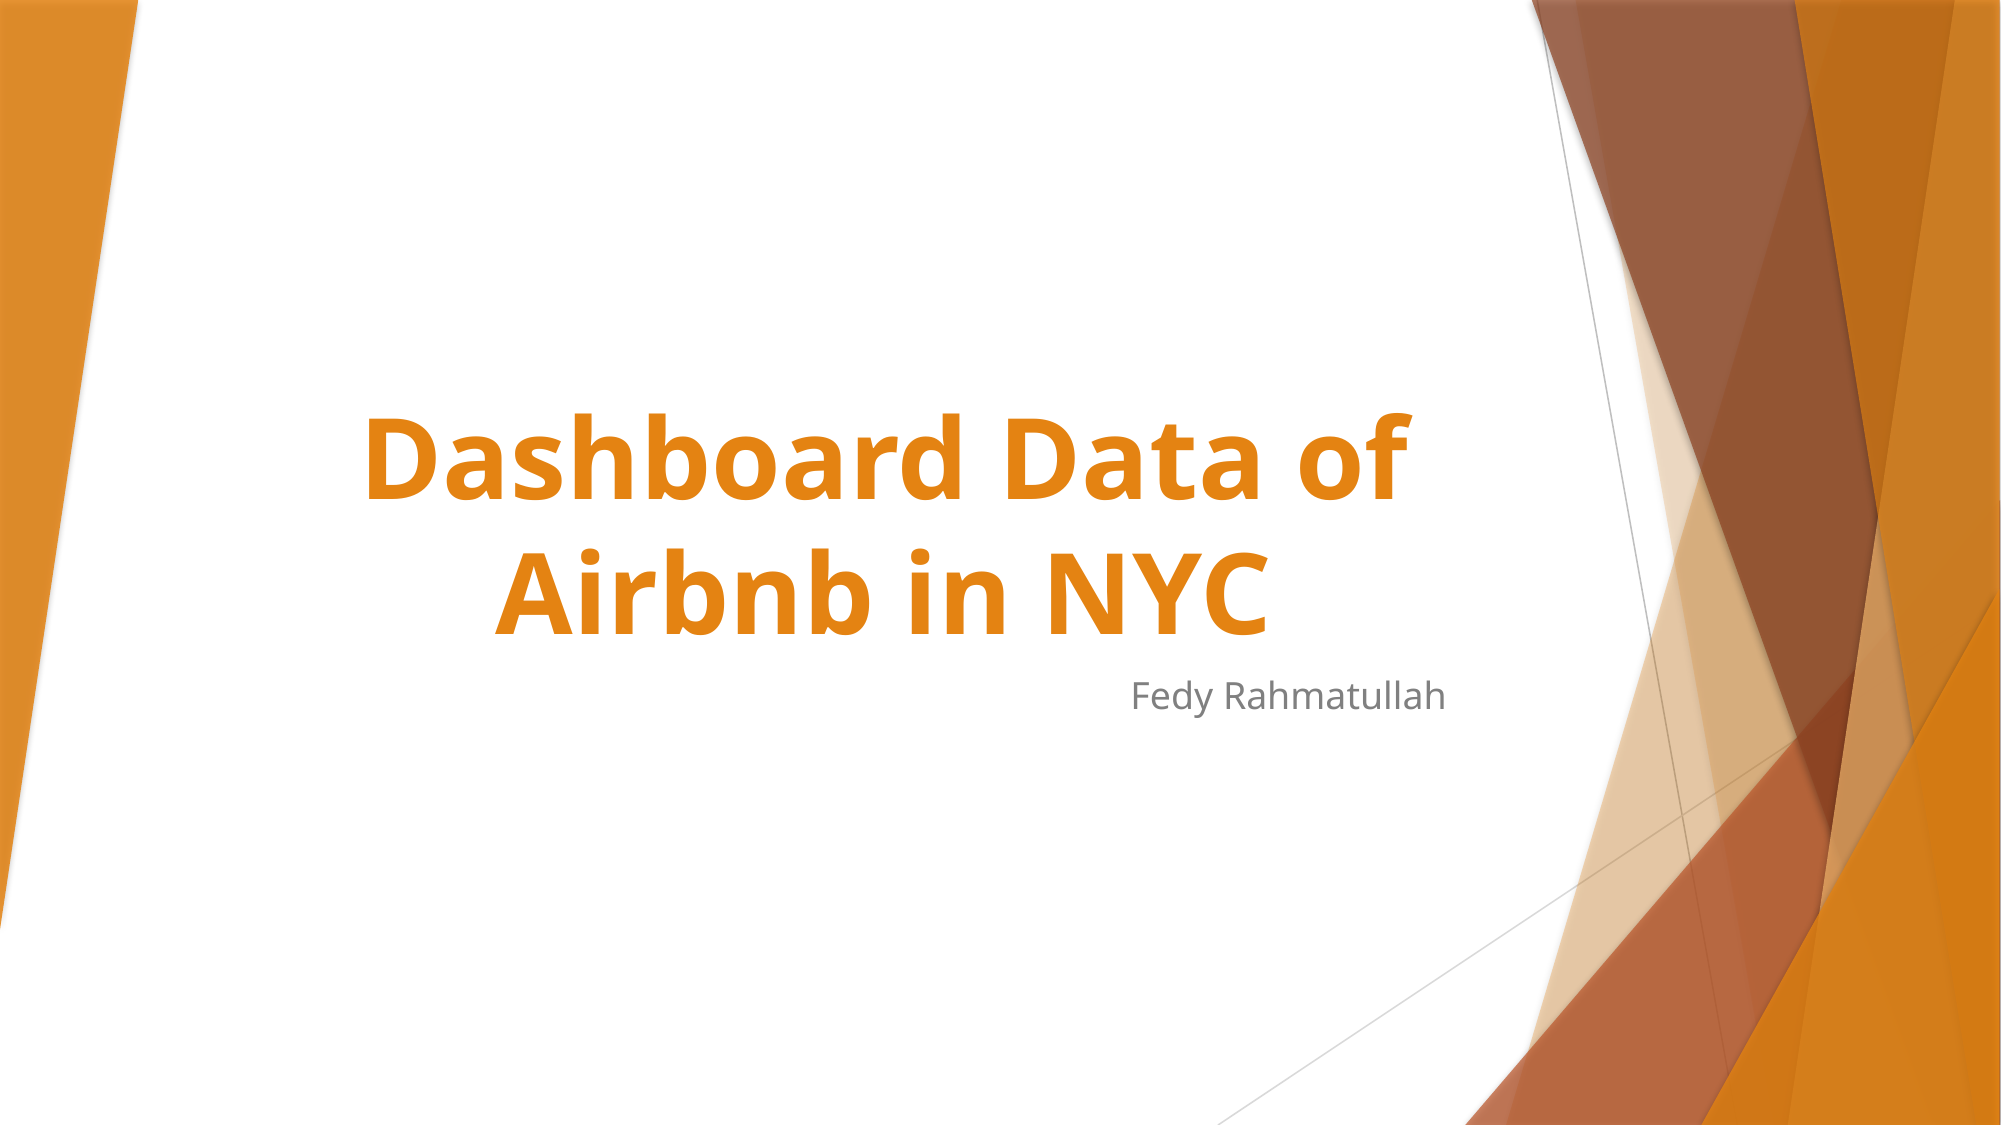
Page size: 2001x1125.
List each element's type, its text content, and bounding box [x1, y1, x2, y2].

title Dashboard Data of Airbnb in NYC [247, 394, 1522, 665]
subtitle Fedy Rahmatullah [1102, 664, 1463, 762]
